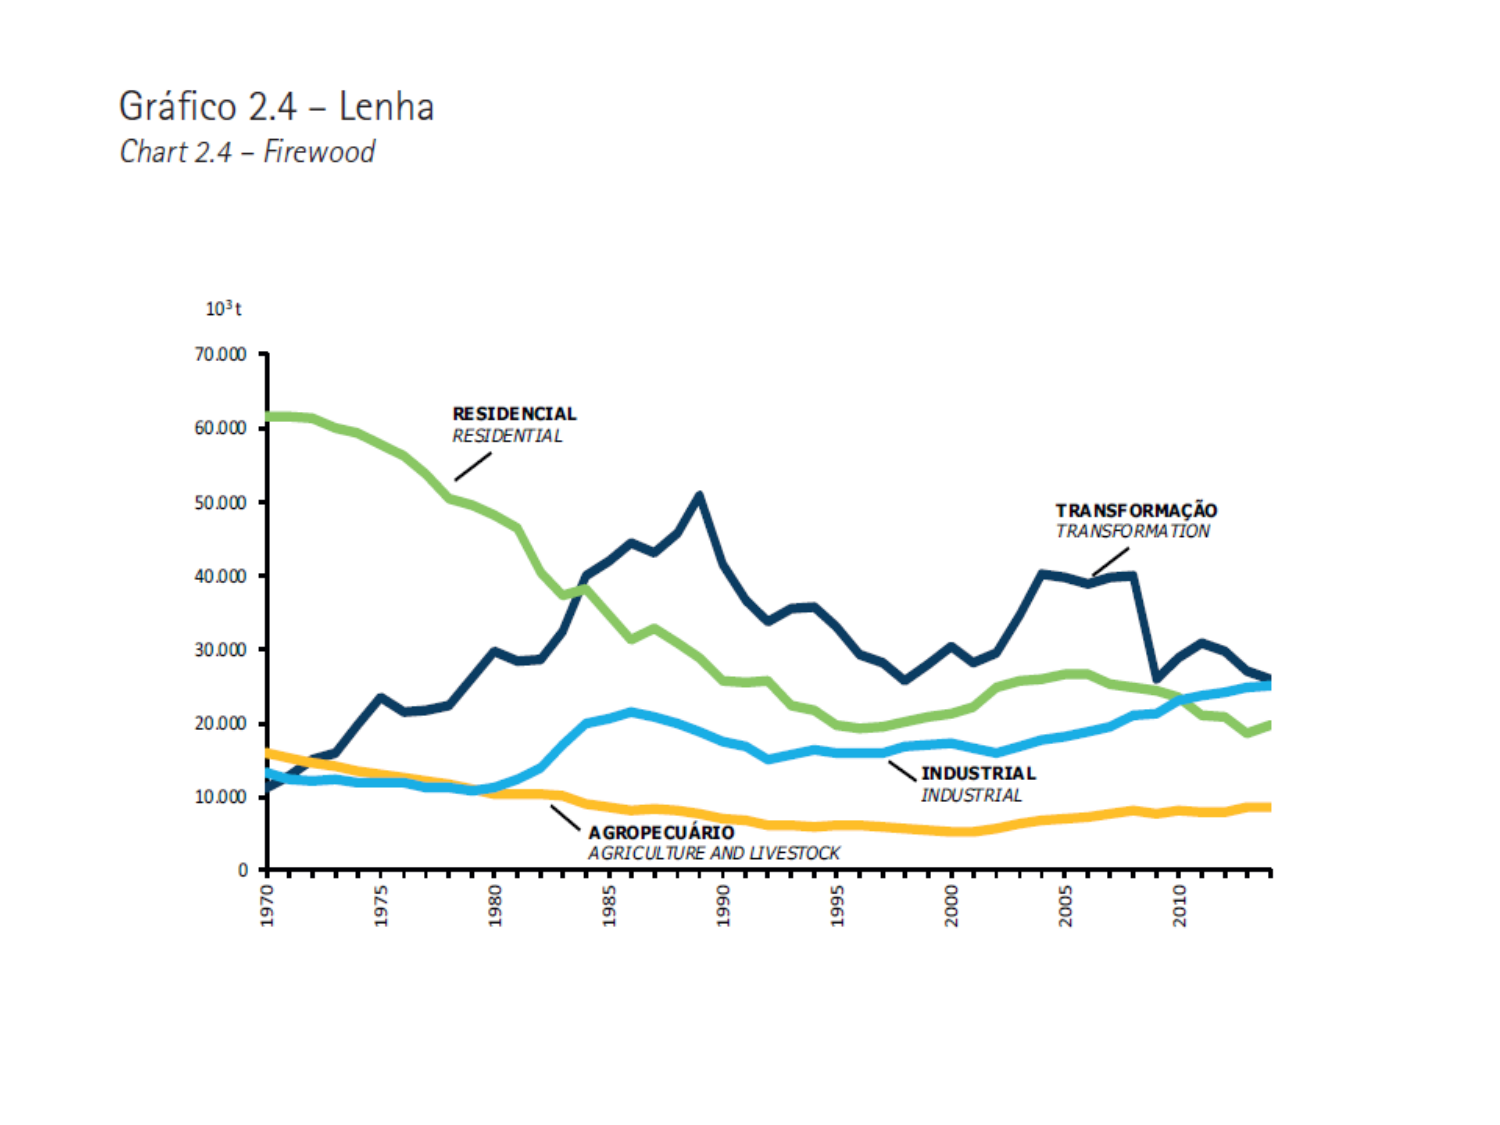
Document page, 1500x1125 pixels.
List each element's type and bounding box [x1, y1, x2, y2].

picture [111, 77, 1292, 941]
